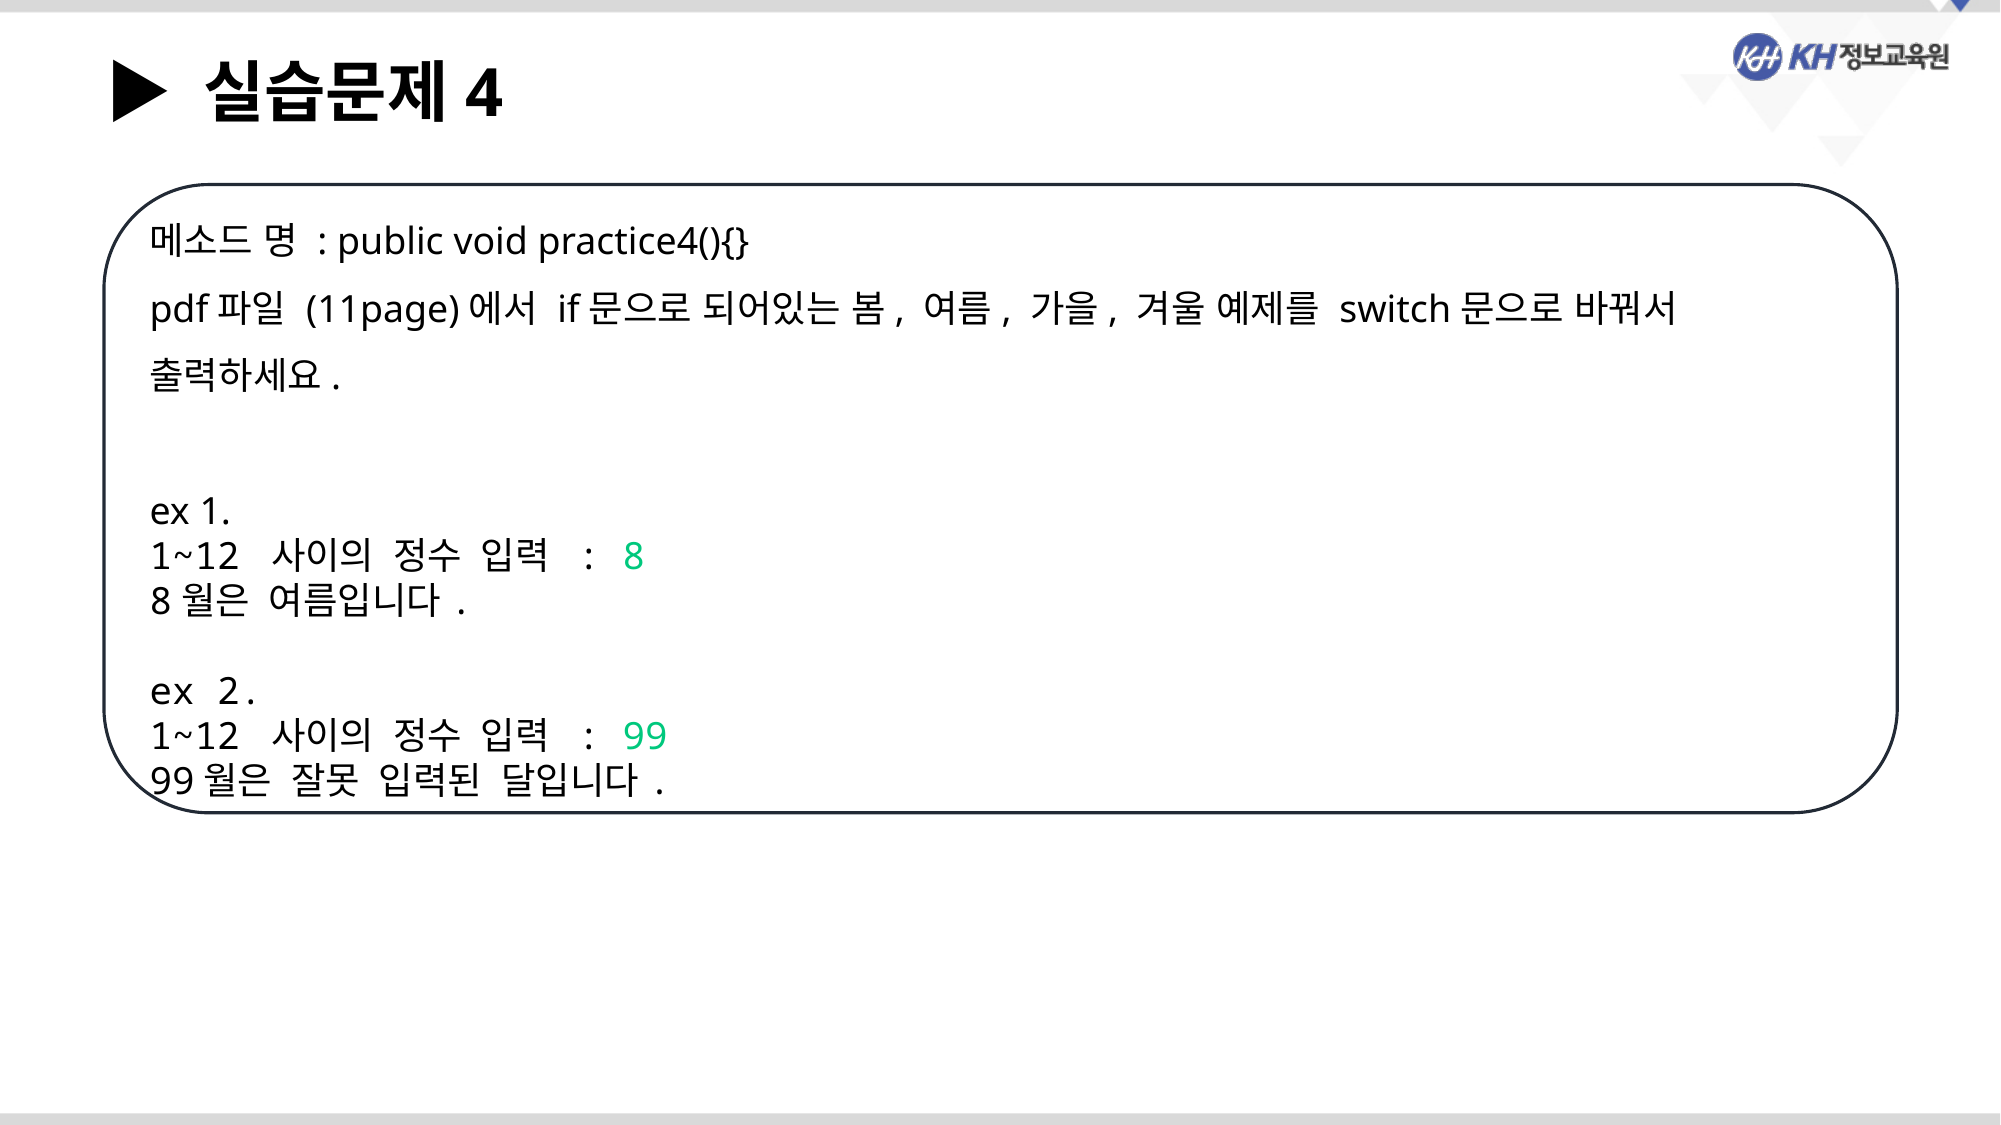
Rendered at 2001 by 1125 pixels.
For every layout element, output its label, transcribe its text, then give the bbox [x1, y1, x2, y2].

text_box 메소드 명 : public void practice4(){} pdf파일 (11page)에서 if문으로 되어있는 봄, 여름, 가을, 겨울 예제를 switch문으로 바꿔서 출력하세요. ex 1. 1~12 사이의 정수 입력 : 8 8월은 여름입니다. ex 2. 1~12 사이의 정수 입력 : 99 99월은 잘못 입력된 달입니다. [102, 183, 1899, 814]
picture [0, 0, 2001, 1113]
text_box ▶ 실습문제4 [90, 42, 1981, 138]
